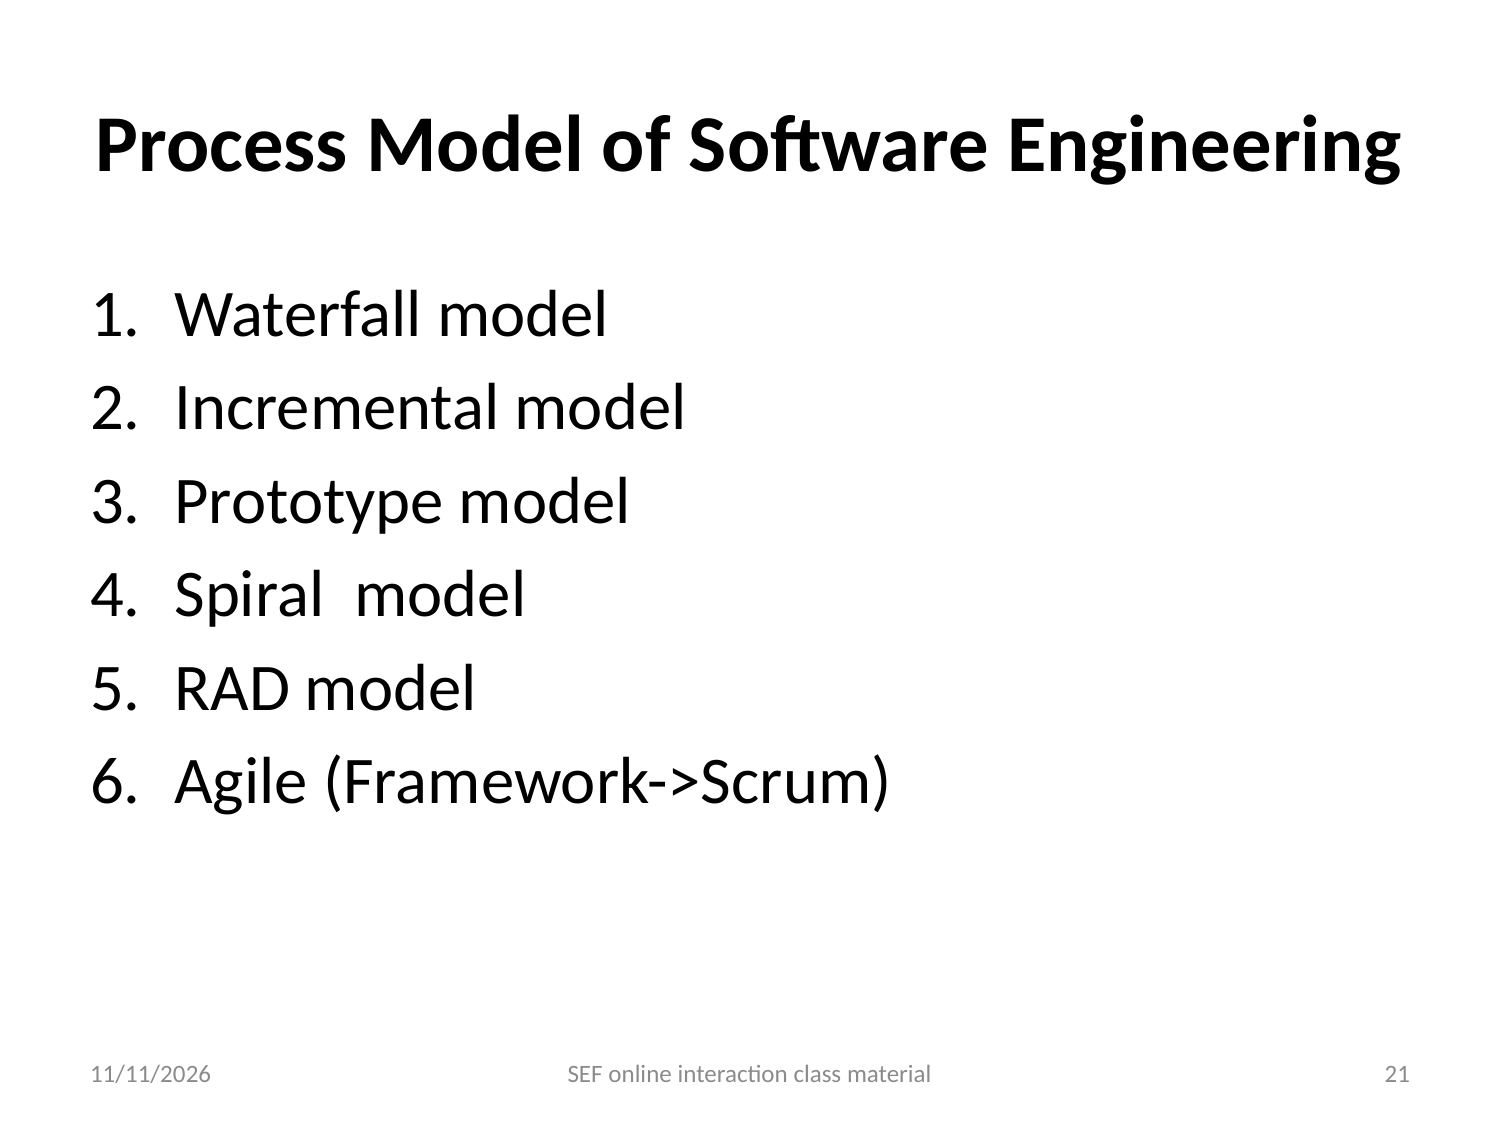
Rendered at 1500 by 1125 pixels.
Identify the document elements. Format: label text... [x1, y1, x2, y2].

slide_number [75, 1042, 425, 1103]
footer SEF online interaction class material [512, 1042, 988, 1103]
list Waterfall model Incremental model Prototype model Spiral model RAD model Agile (Framework->Scrum) [75, 262, 1425, 1005]
title Process Model of Software Engineering [75, 45, 1425, 233]
slide_number 21 [1074, 1042, 1425, 1103]
